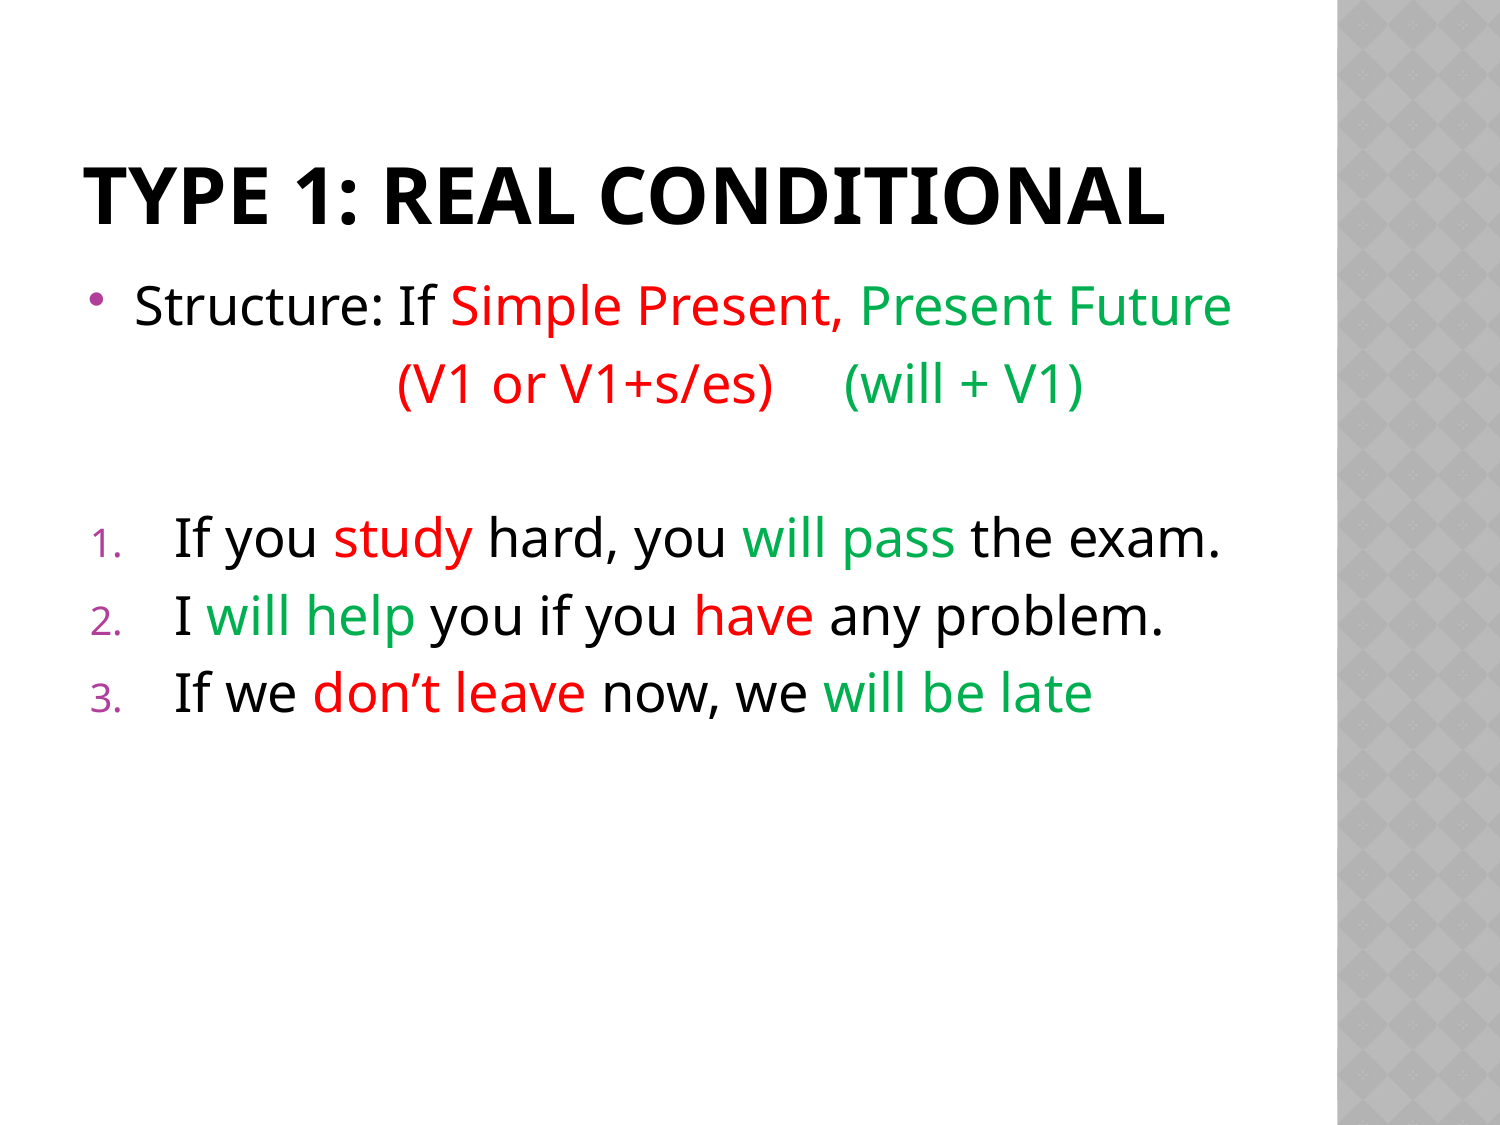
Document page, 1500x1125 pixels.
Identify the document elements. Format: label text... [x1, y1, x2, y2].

list Structure: If Simple Present, Present Future (V1 or V1+s/es) (will + V1) If you study hard, you will pass the exam. I will help you if you have any problem. If we don’t leave now, we will be late [75, 264, 1263, 1059]
title Type 1: Real conditional [75, 52, 1263, 240]
